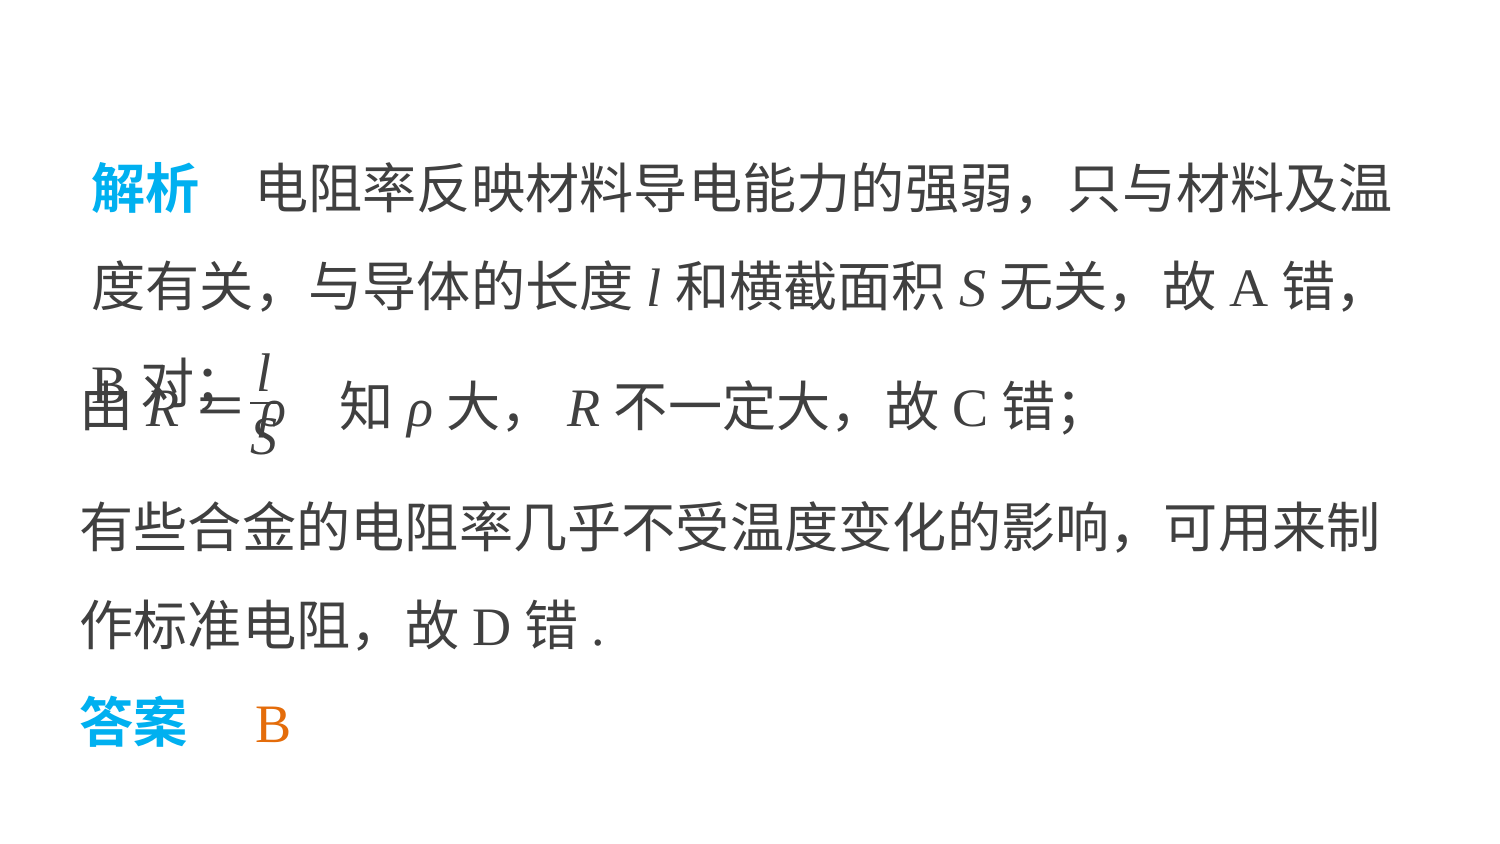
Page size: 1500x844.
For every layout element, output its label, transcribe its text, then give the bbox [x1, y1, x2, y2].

text_box 有些合金的电阻率几乎不受温度变化的影响，可用来制作标准电阻，故D错. 答案 B [64, 491, 1436, 761]
text_box 解析 电阻率反映材料导电能力的强弱，只与材料及温度有关，与导体的长度l和横截面积S无关，故A错，B对； [76, 114, 1447, 422]
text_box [64, 332, 1436, 484]
